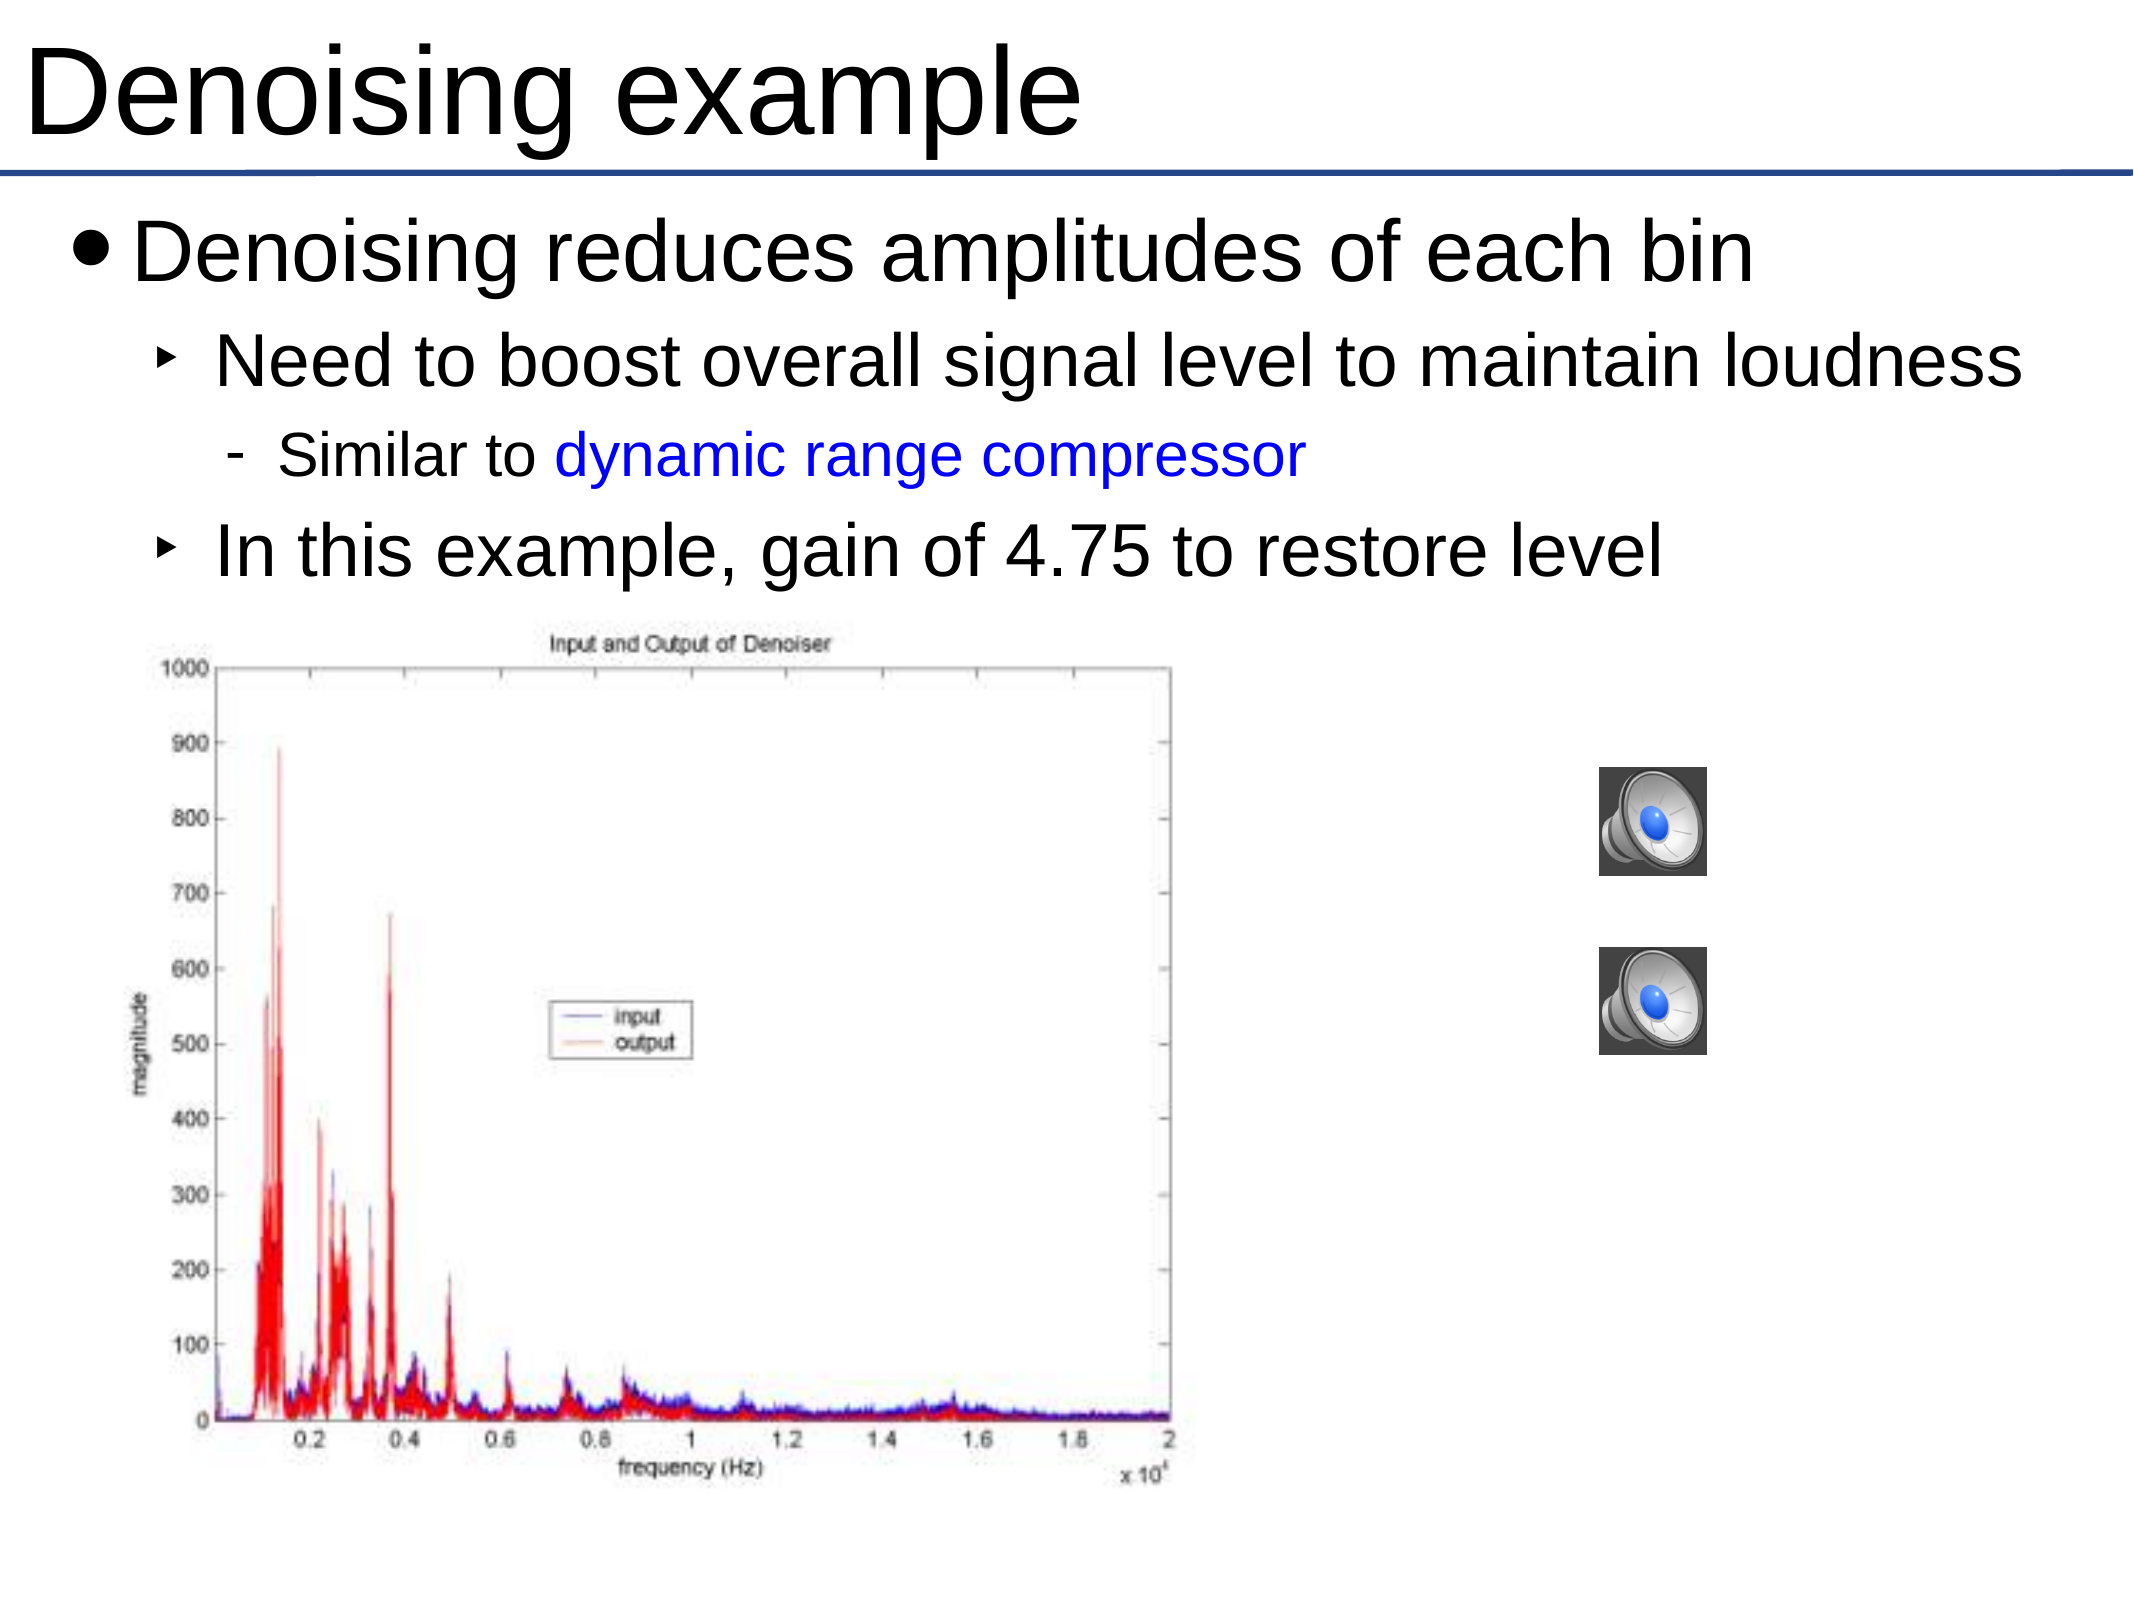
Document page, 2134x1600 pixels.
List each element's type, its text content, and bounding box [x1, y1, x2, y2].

picture [55, 599, 1287, 1524]
picture [1597, 945, 1709, 1057]
list Denoising reduces amplitudes of each bin Need to boost overall signal level to maintain loudness Similar to dynamic range compressor In this example, gain of 4.75 to restore level [18, 184, 2122, 1588]
title Denoising example [14, 7, 2118, 161]
picture [1597, 766, 1709, 878]
